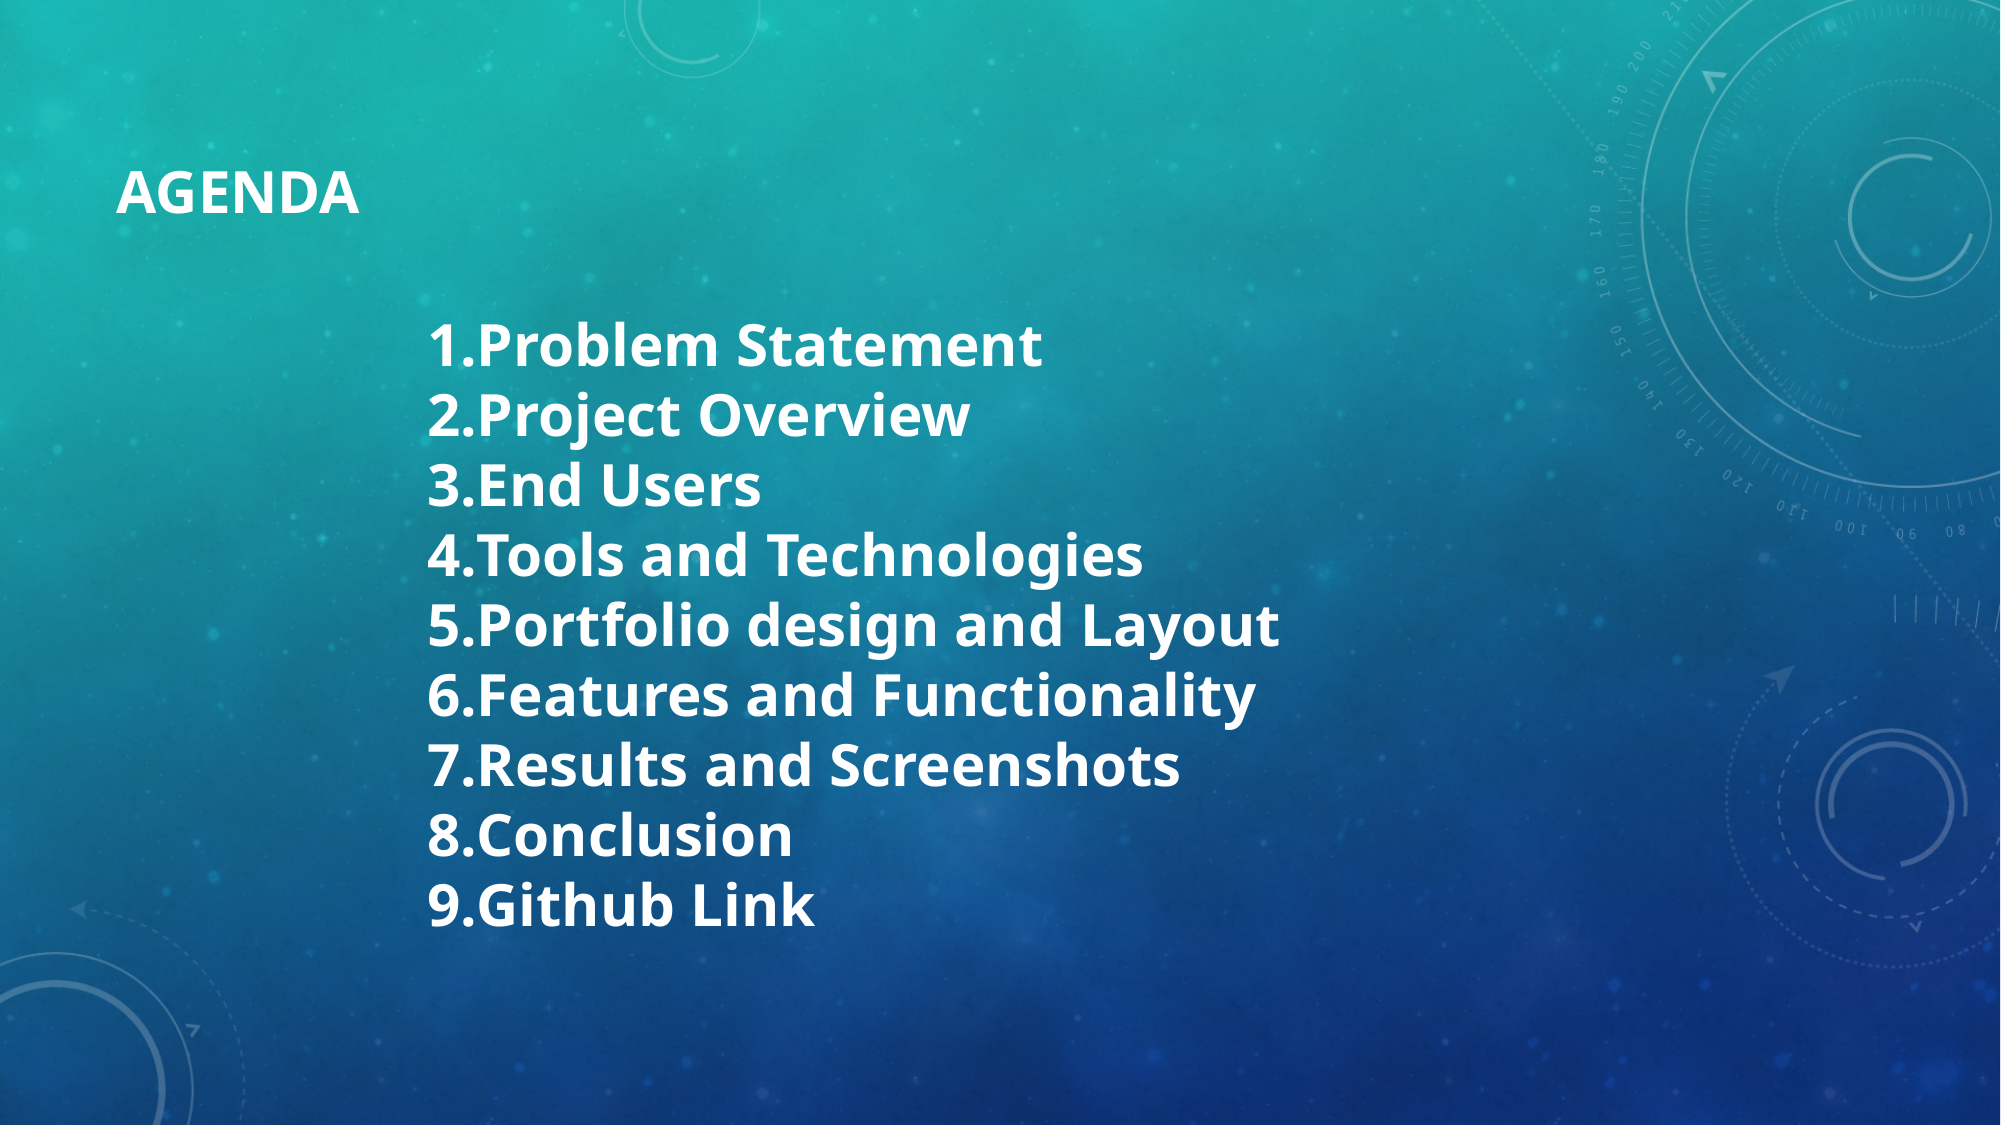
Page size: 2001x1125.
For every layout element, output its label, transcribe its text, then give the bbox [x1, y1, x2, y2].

picture [0, 0, 2001, 1125]
title AGENDA [114, 93, 450, 285]
text_box Problem Statement Project Overview End Users Tools and Technologies Portfolio design and Layout Features and Functionality Results and Screenshots Conclusion Github Link [412, 230, 1588, 1016]
